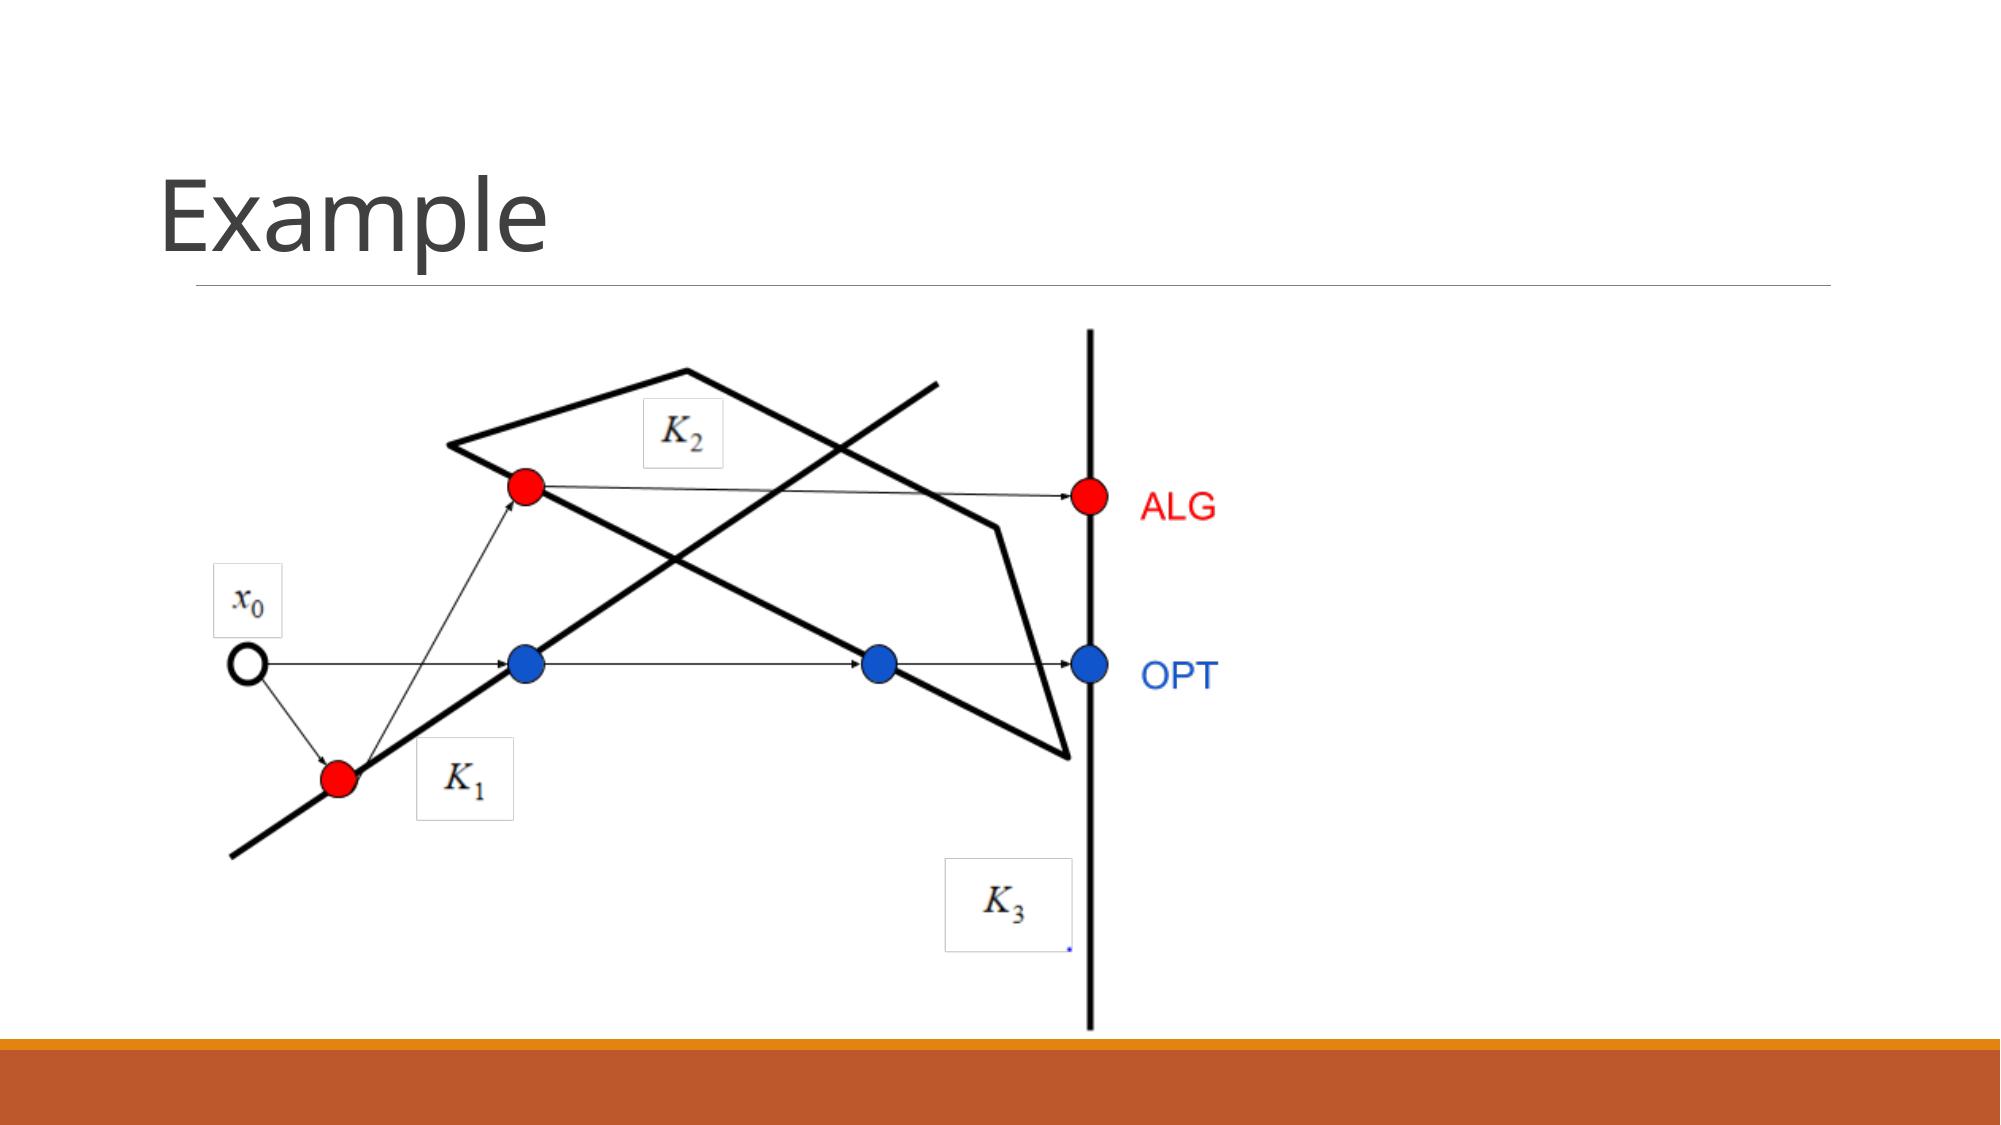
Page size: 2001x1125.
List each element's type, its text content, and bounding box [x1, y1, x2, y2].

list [176, 286, 1699, 1125]
title Example [141, 61, 1867, 280]
